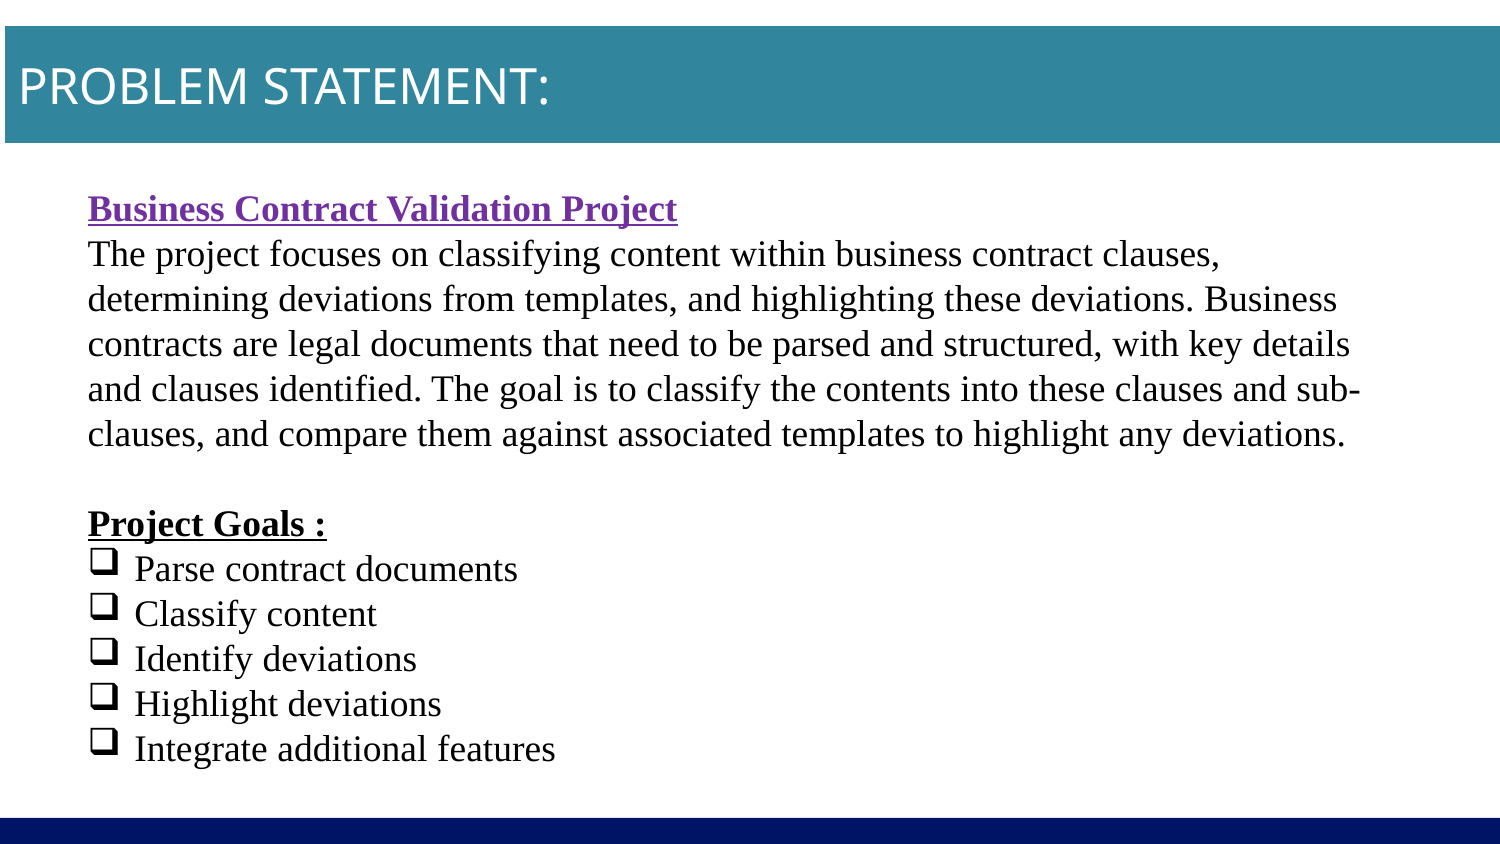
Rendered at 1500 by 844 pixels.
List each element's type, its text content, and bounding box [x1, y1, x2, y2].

text_box PROBLEM STATEMENT: [1, 22, 1500, 147]
list Business Contract Validation Project The project focuses on classifying content within business contract clauses, determining deviations from templates, and highlighting these deviations. Business contracts are legal documents that need to be parsed and structured, with key details and clauses identified. The goal is to classify the contents into these clauses and sub-clauses, and compare them against associated templates to highlight any deviations. Project Goals : Parse contract documents Classify content Identify deviations Highlight deviations Integrate additional features [87, 184, 1400, 776]
picture [0, 817, 1500, 844]
